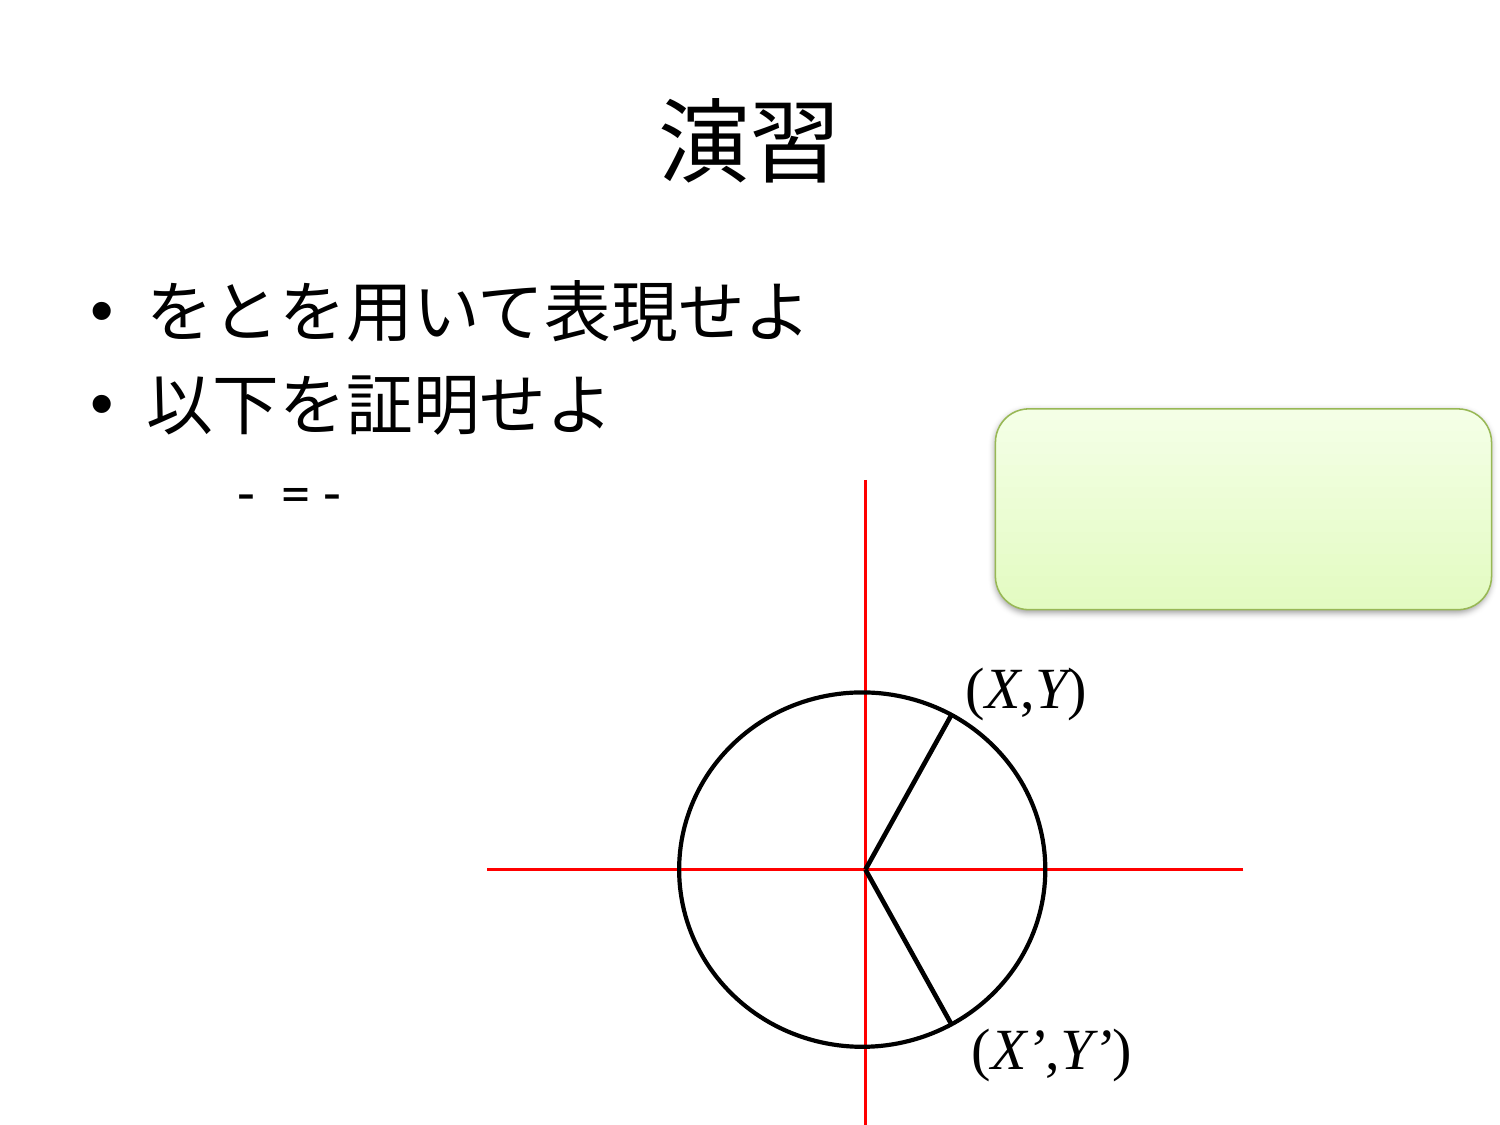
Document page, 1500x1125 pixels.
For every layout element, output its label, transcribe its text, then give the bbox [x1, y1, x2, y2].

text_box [865, 869, 951, 1024]
title 演習 [75, 45, 1425, 233]
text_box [487, 408, 1492, 1125]
